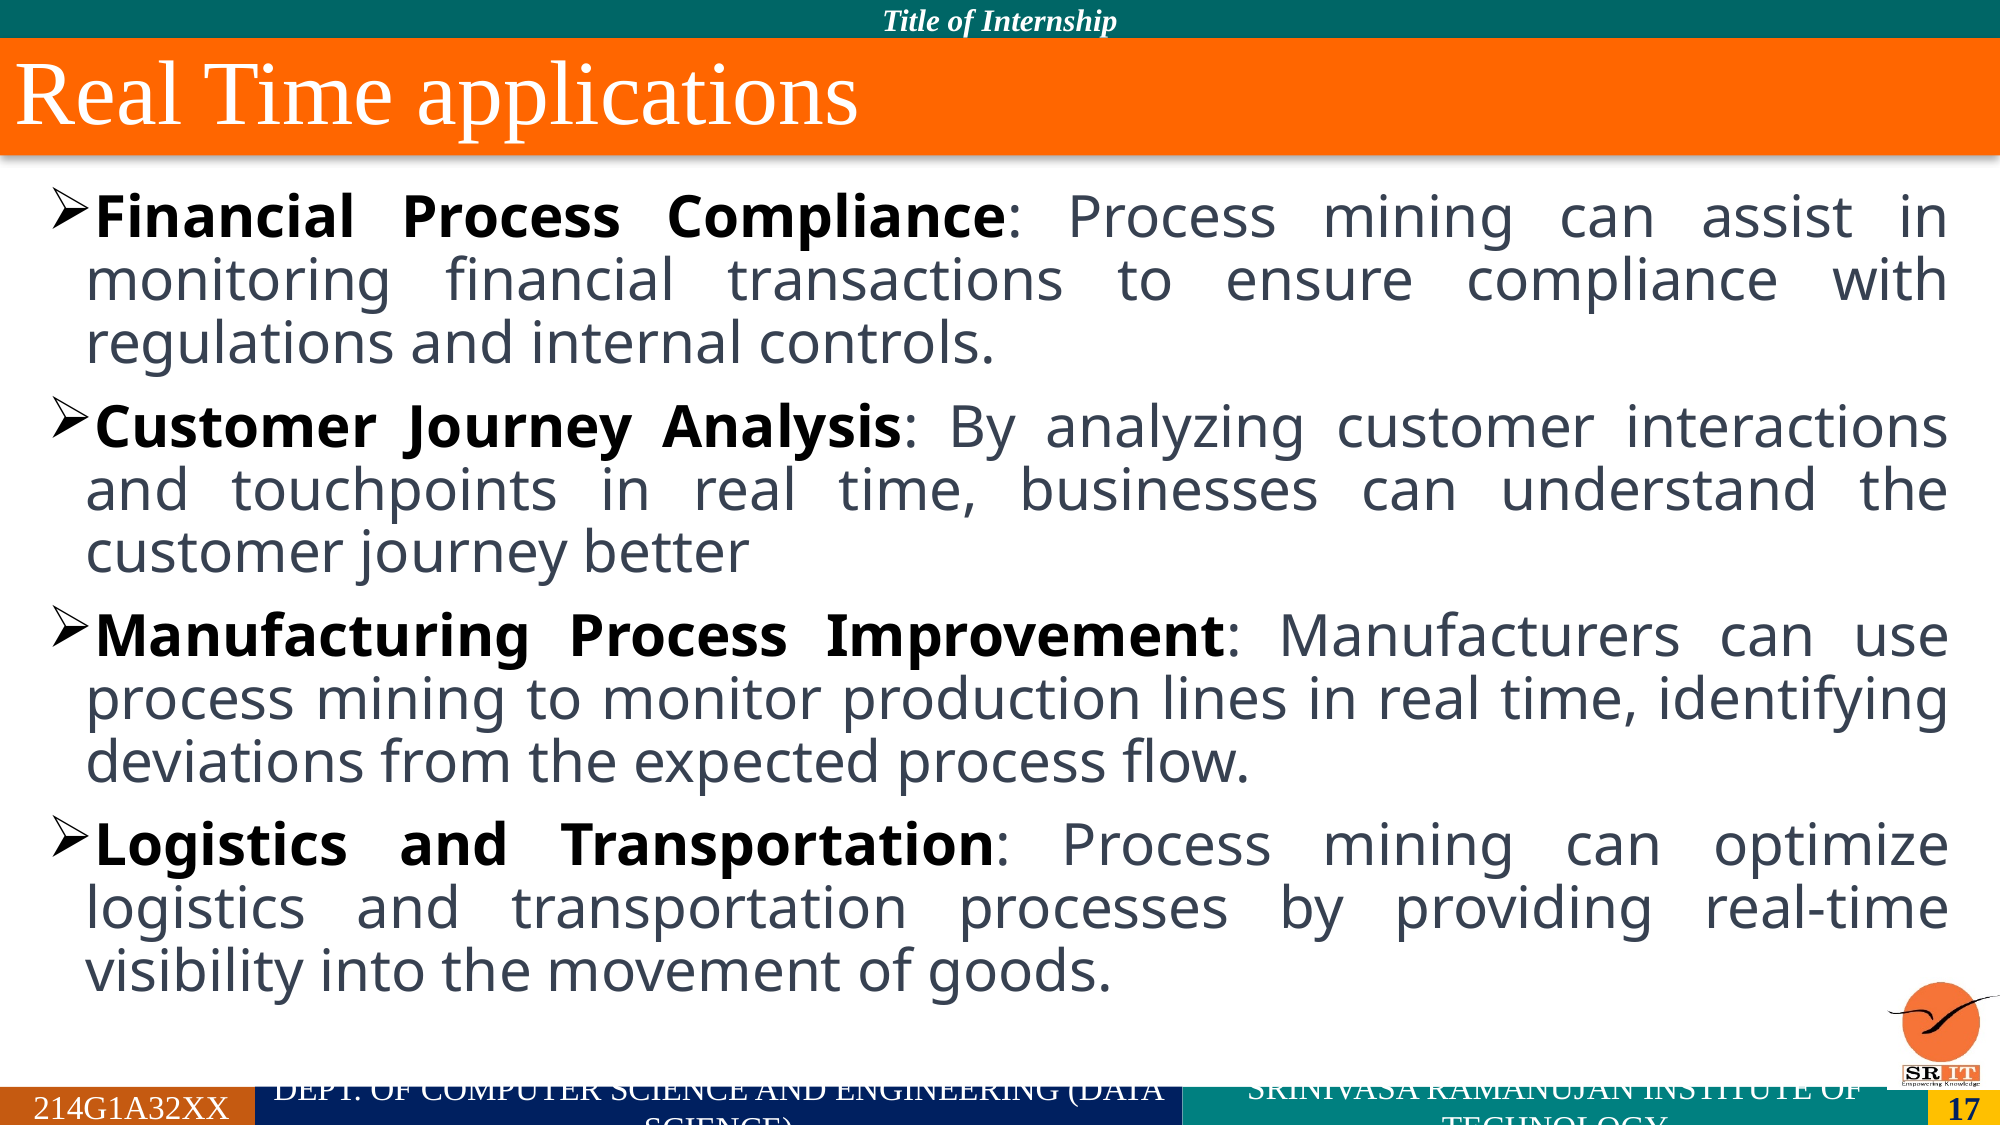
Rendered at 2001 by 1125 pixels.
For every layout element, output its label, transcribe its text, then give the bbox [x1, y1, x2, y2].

picture [1887, 977, 2000, 1090]
list Financial Process Compliance: Process mining can assist in monitoring financial transactions to ensure compliance with regulations and internal controls. Customer Journey Analysis: By analyzing customer interactions and touchpoints in real time, businesses can understand the customer journey better Manufacturing Process Improvement: Manufacturers can use process mining to monitor production lines in real time, identifying deviations from the expected process flow. Logistics and Transportation: Process mining can optimize logistics and transportation processes by providing real-time visibility into the movement of goods. [32, 179, 1965, 1065]
title Real Time applications [0, 38, 2000, 156]
